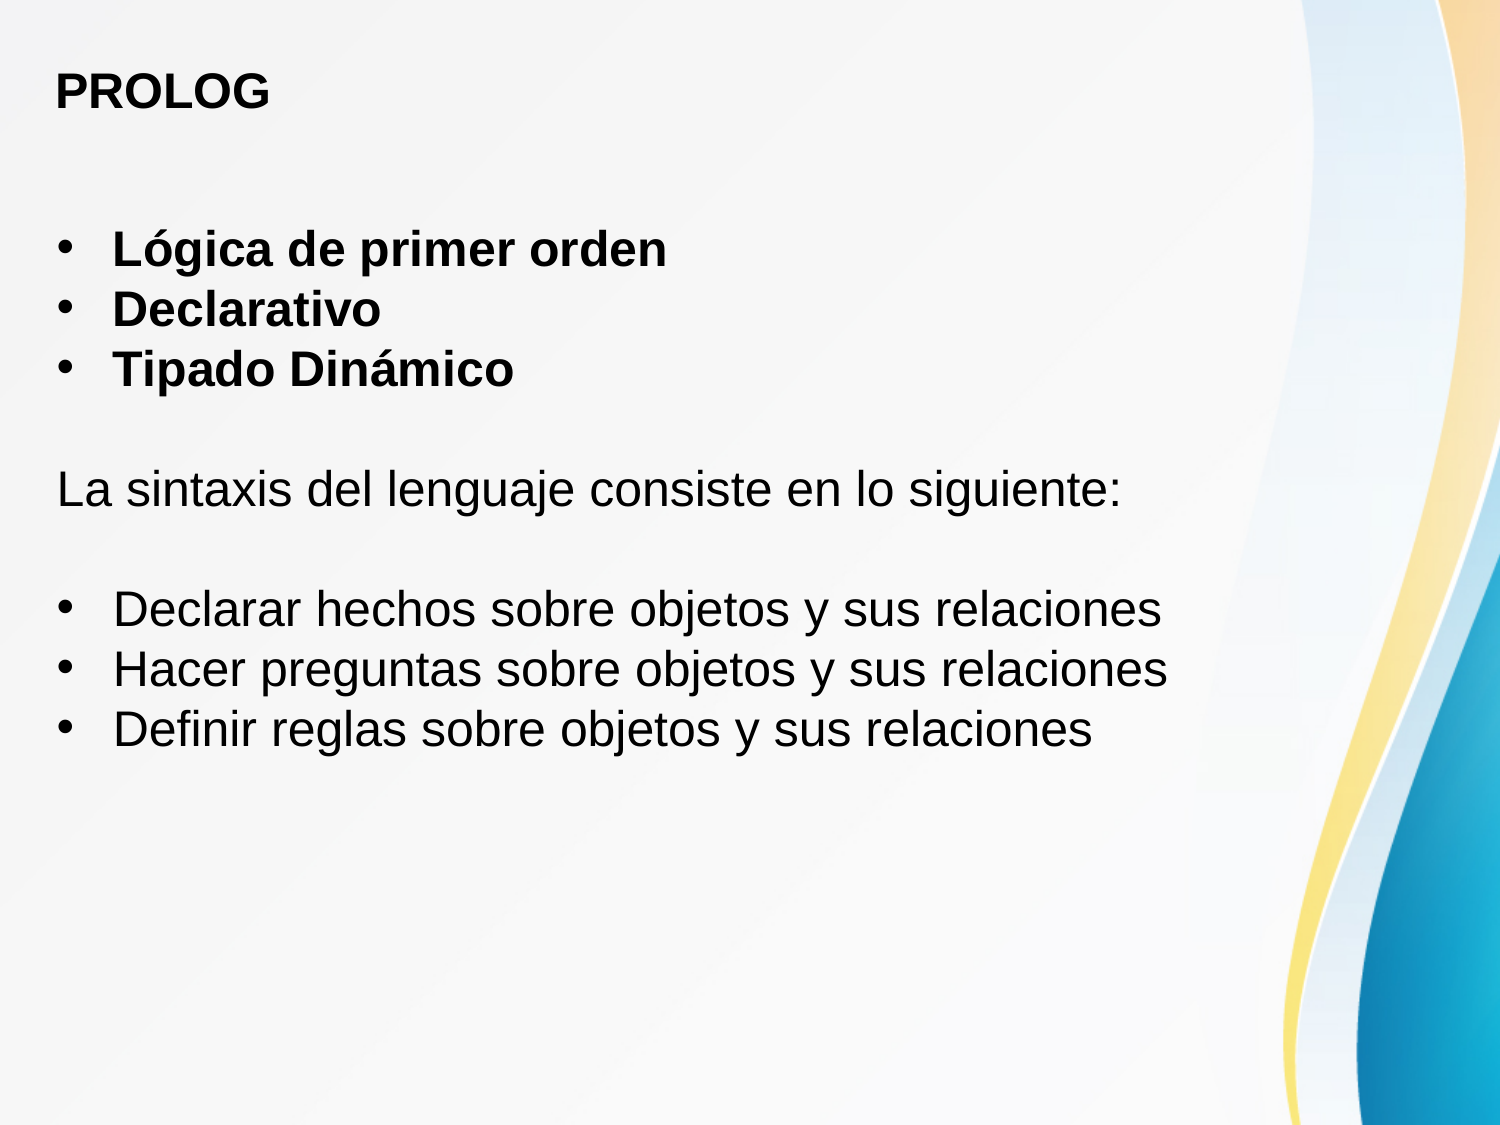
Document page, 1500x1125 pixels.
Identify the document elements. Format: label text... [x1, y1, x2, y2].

picture [0, 0, 1500, 1125]
text_box PROLOG [41, 51, 1488, 123]
text_box Lógica de primer orden Declarativo Tipado Dinámico La sintaxis del lenguaje consiste en lo siguiente: Declarar hechos sobre objetos y sus relaciones Hacer preguntas sobre objetos y sus relaciones Definir reglas sobre objetos y sus relaciones [41, 209, 1439, 824]
